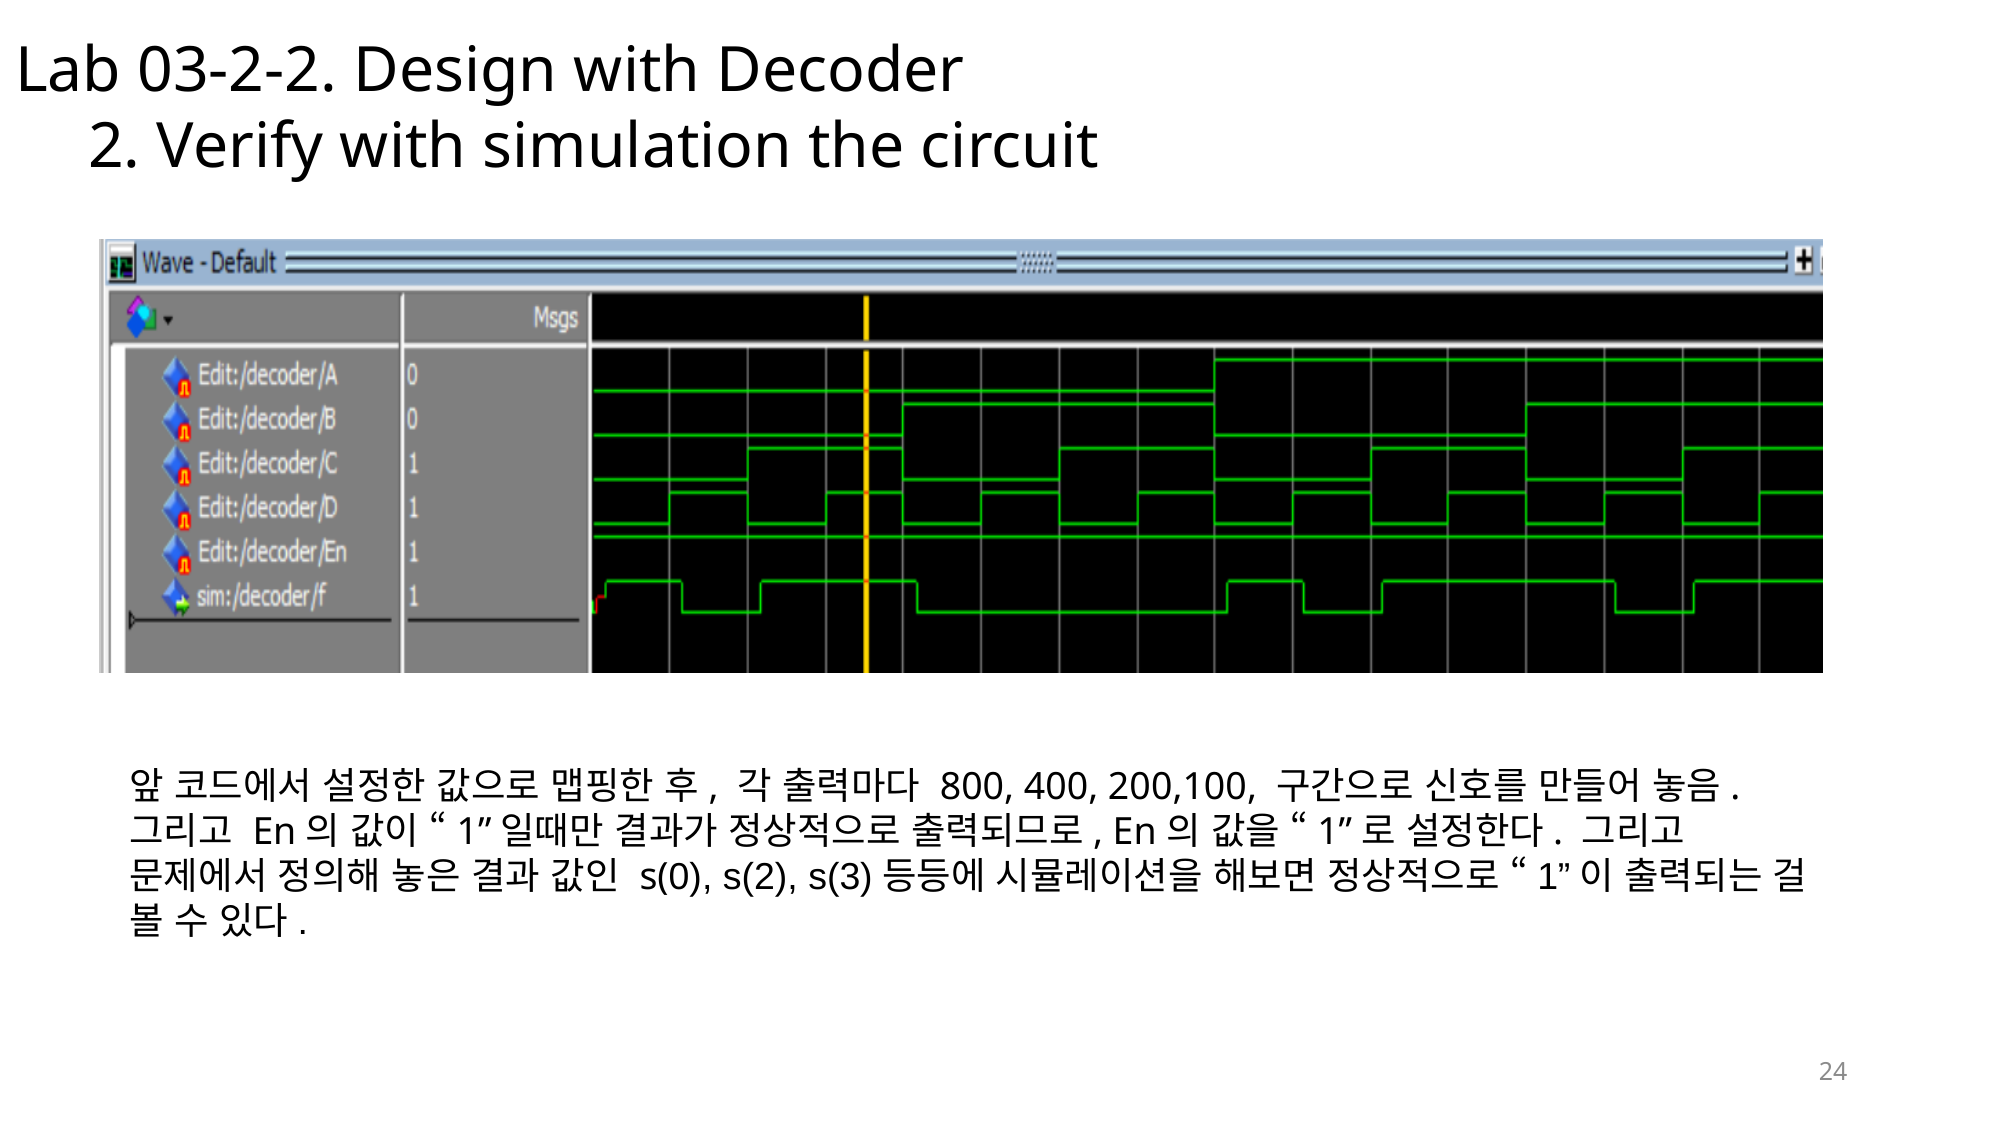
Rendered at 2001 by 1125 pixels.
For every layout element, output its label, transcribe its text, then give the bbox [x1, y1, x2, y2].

picture [99, 239, 1823, 673]
title Lab 03-2-2. Design with Decoder 2. Verify with simulation the circuit [0, 0, 1725, 218]
text_box 앞 코드에서 설정한 값으로 맵핑한 후, 각 출력마다 800, 400, 200,100, 구간으로 신호를 만들어 놓음. 그리고 En의 값이 “1”일때만 결과가 정상적으로 출력되므로, En의 값을 “1”로 설정한다. 그리고 문제에서 정의해 놓은 결과 값인 s(0), s(2), s(3)등등에 시뮬레이션을 해보면 정상적으로 “1”이 출력되는 걸 볼 수 있다. [114, 754, 1838, 950]
slide_number 21 [1412, 1042, 1863, 1103]
